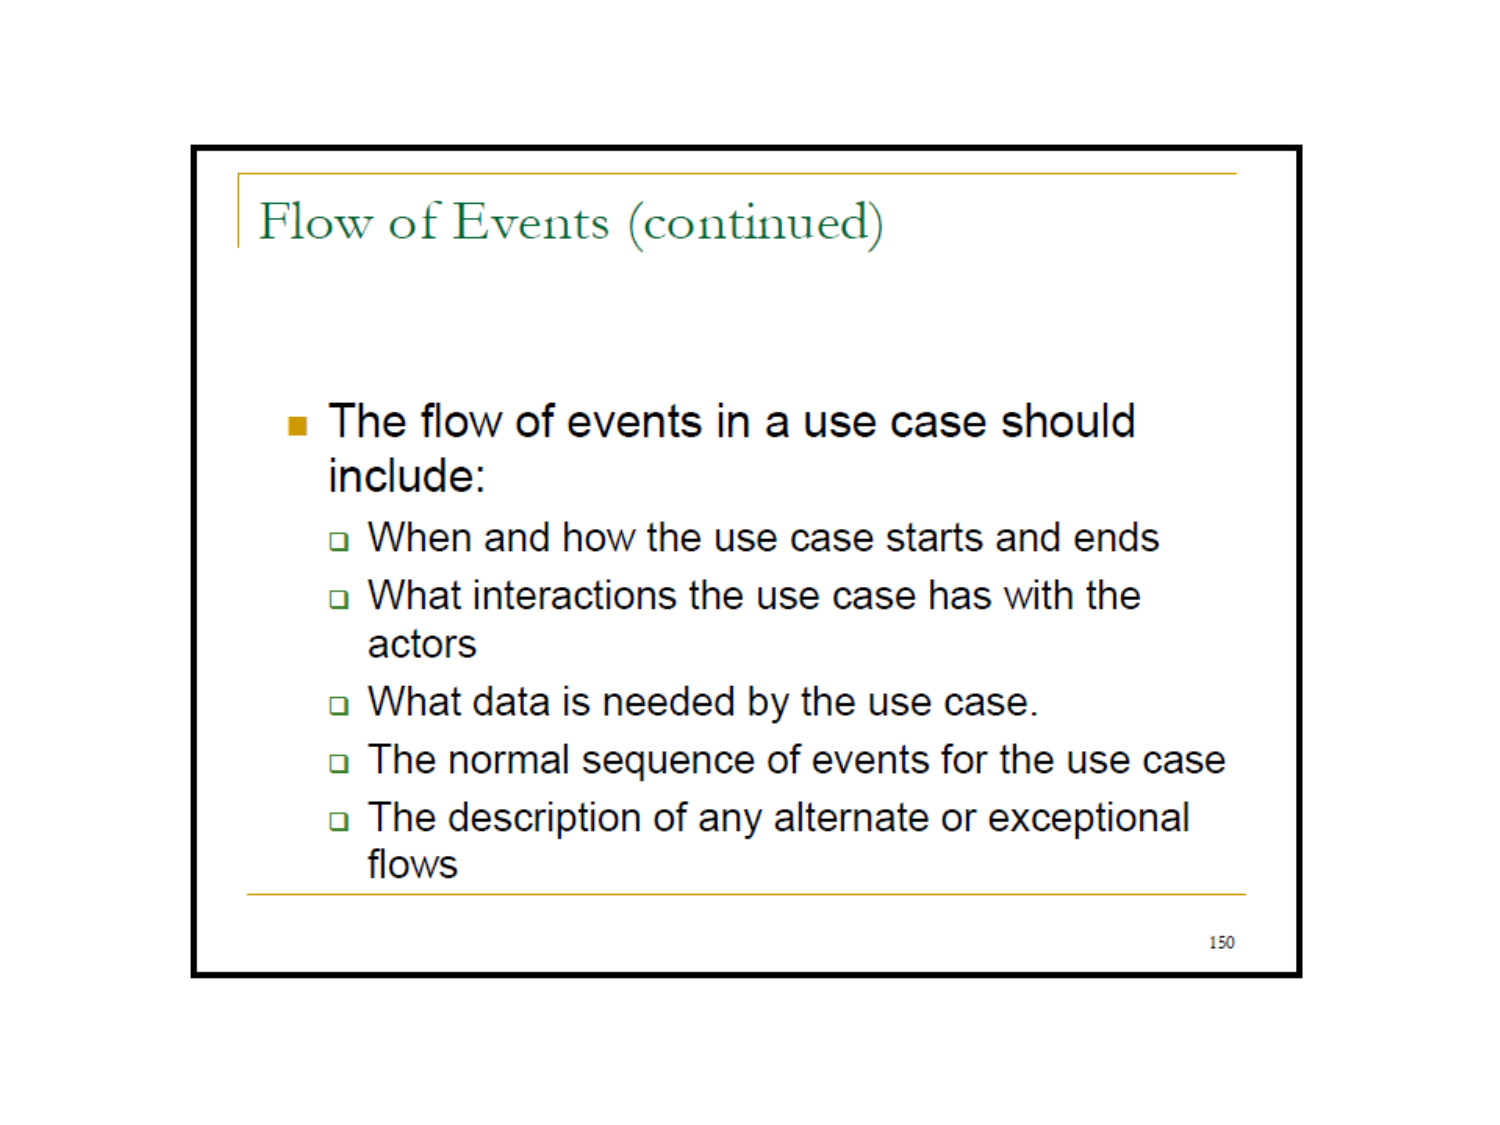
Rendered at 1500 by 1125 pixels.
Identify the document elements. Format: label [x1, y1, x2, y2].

picture [180, 134, 1320, 991]
